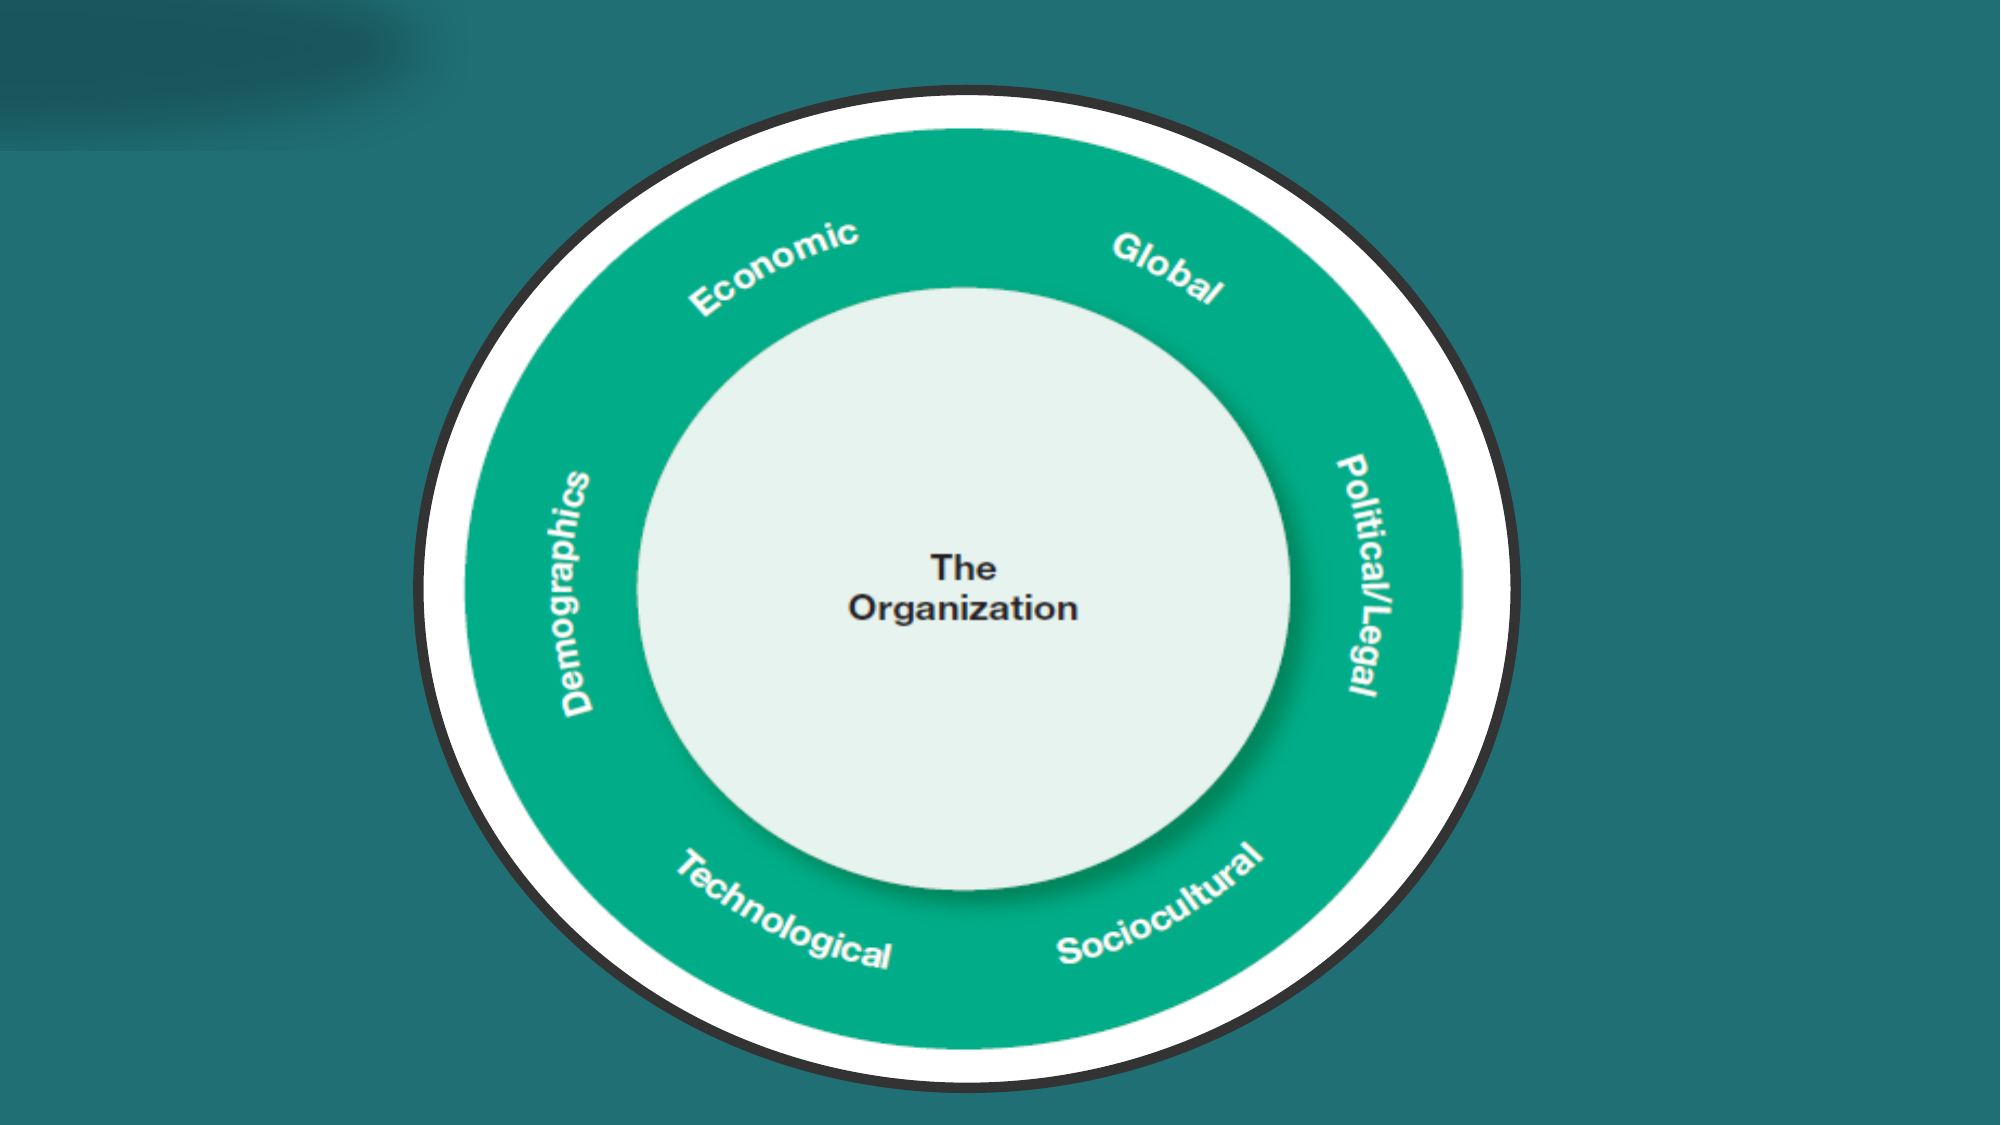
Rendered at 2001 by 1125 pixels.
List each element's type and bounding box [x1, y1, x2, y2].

picture [418, 89, 1516, 1089]
